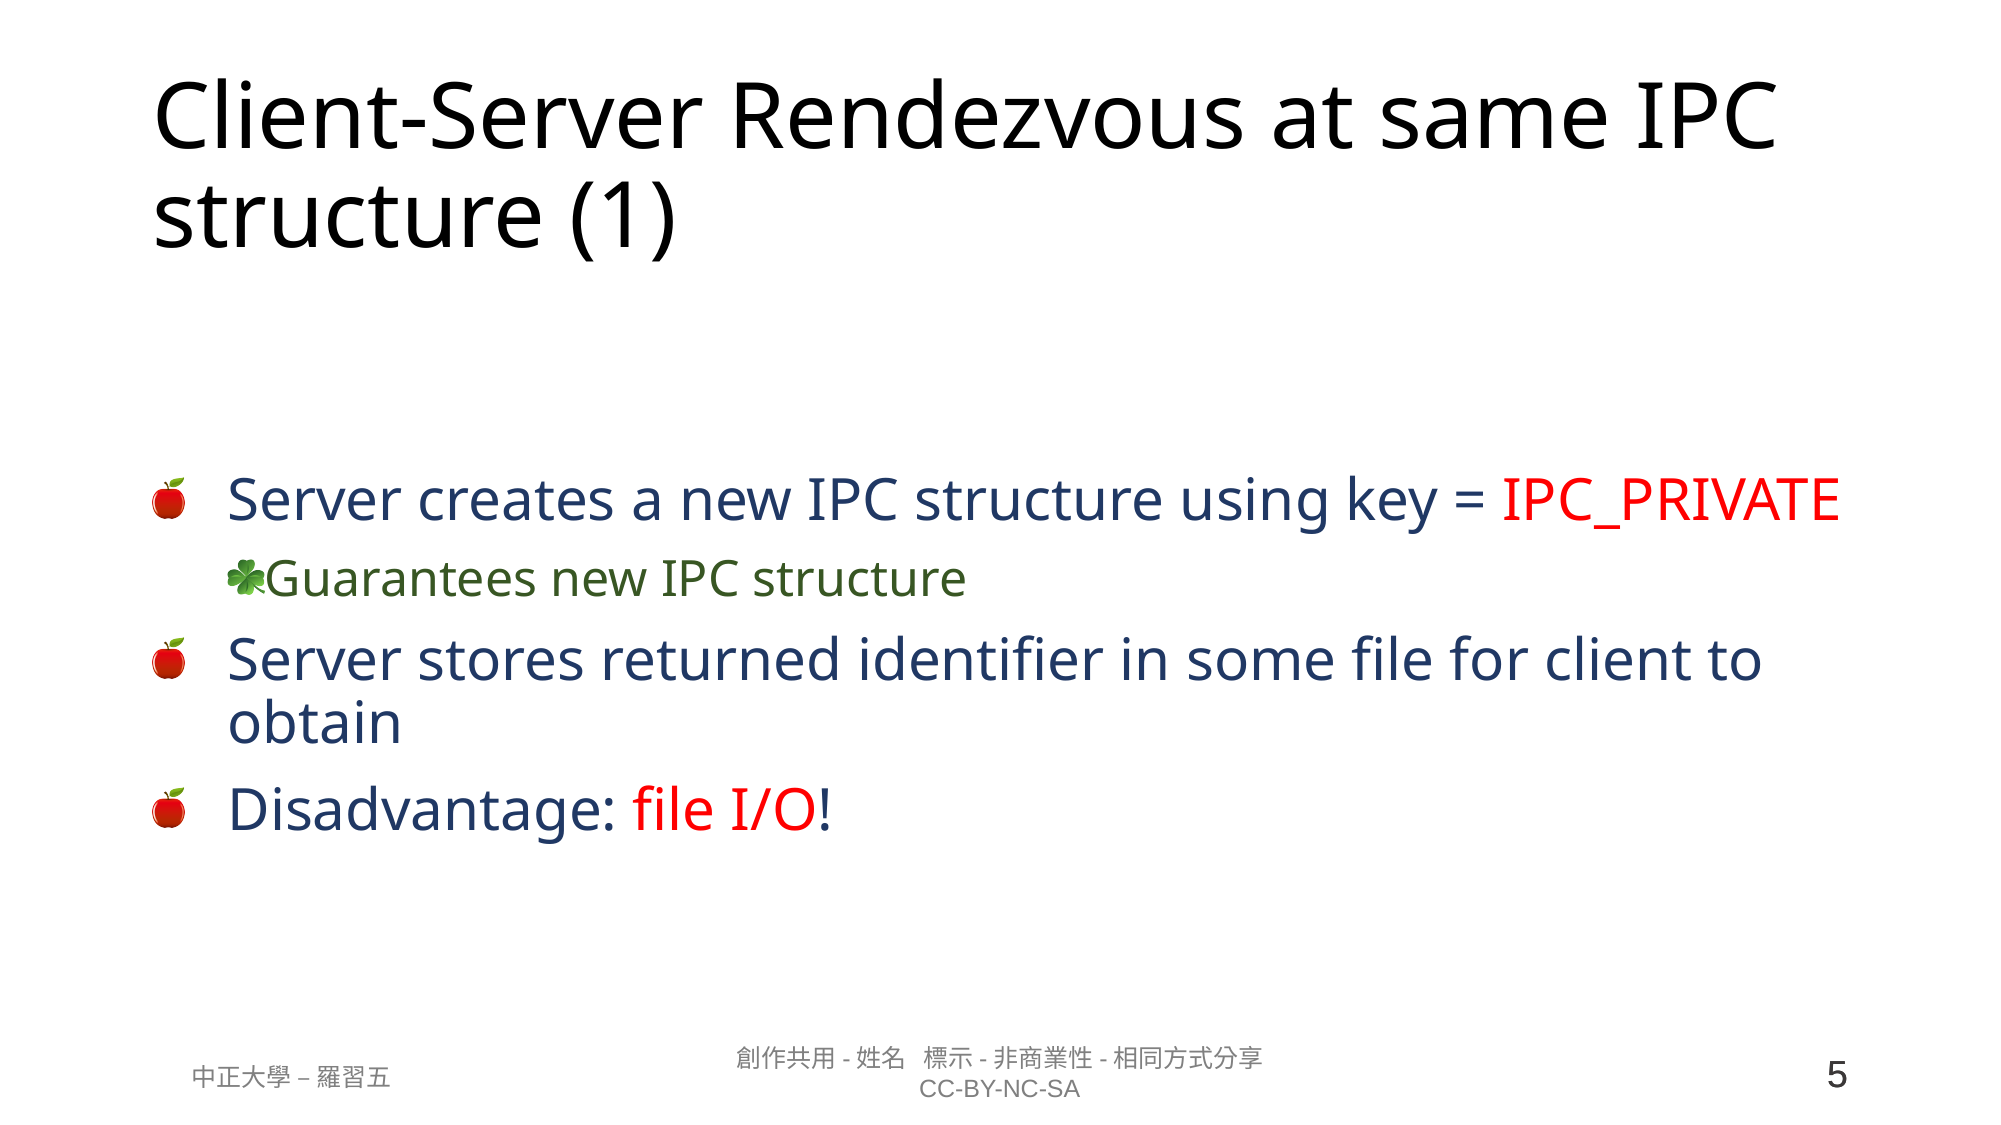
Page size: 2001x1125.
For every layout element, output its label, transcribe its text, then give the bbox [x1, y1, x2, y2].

picture [227, 559, 263, 595]
picture [152, 637, 194, 679]
picture [152, 477, 194, 519]
picture [152, 787, 194, 828]
list Server creates a new IPC structure using key = IPC_PRIVATE Guarantees new IPC structure Server stores returned identifier in some file for client to obtain Disadvantage: file I/O! [137, 299, 1863, 1014]
title Client-Server Rendezvous at same IPC structure (1) [137, 59, 1863, 278]
